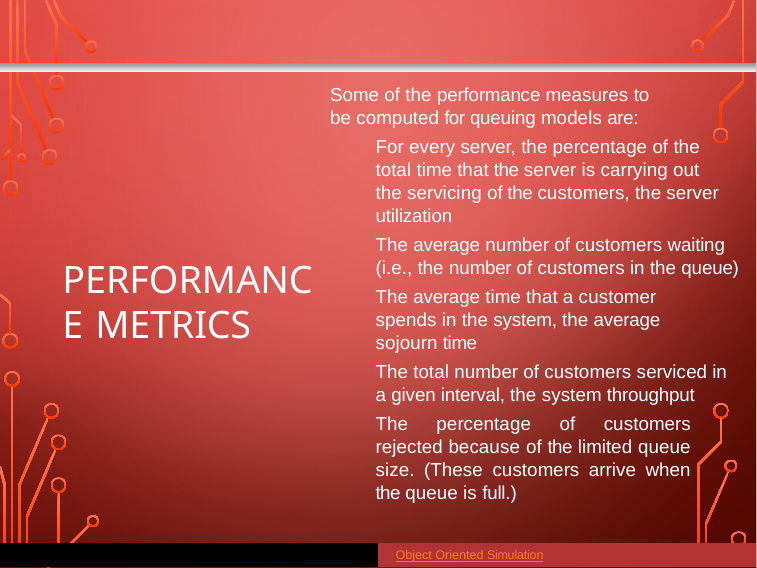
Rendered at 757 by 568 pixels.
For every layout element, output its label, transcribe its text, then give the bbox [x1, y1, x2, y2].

text_box Some of the performance measures to be computed for queuing models are: For every server, the percentage of the total time that the server is carrying out the servicing of the customers, the server utilization The average number of customers waiting (i.e., the number of customers in the queue) The average time that a customer spends in the system, the average sojourn time The total number of customers serviced in a given interval, the system throughput The percentage of customers rejected because of the limited queue size. (These customers arrive when the queue is full.) [328, 81, 746, 503]
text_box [0, 542, 757, 568]
title Performance Metrics [60, 250, 318, 349]
picture [0, 63, 757, 73]
